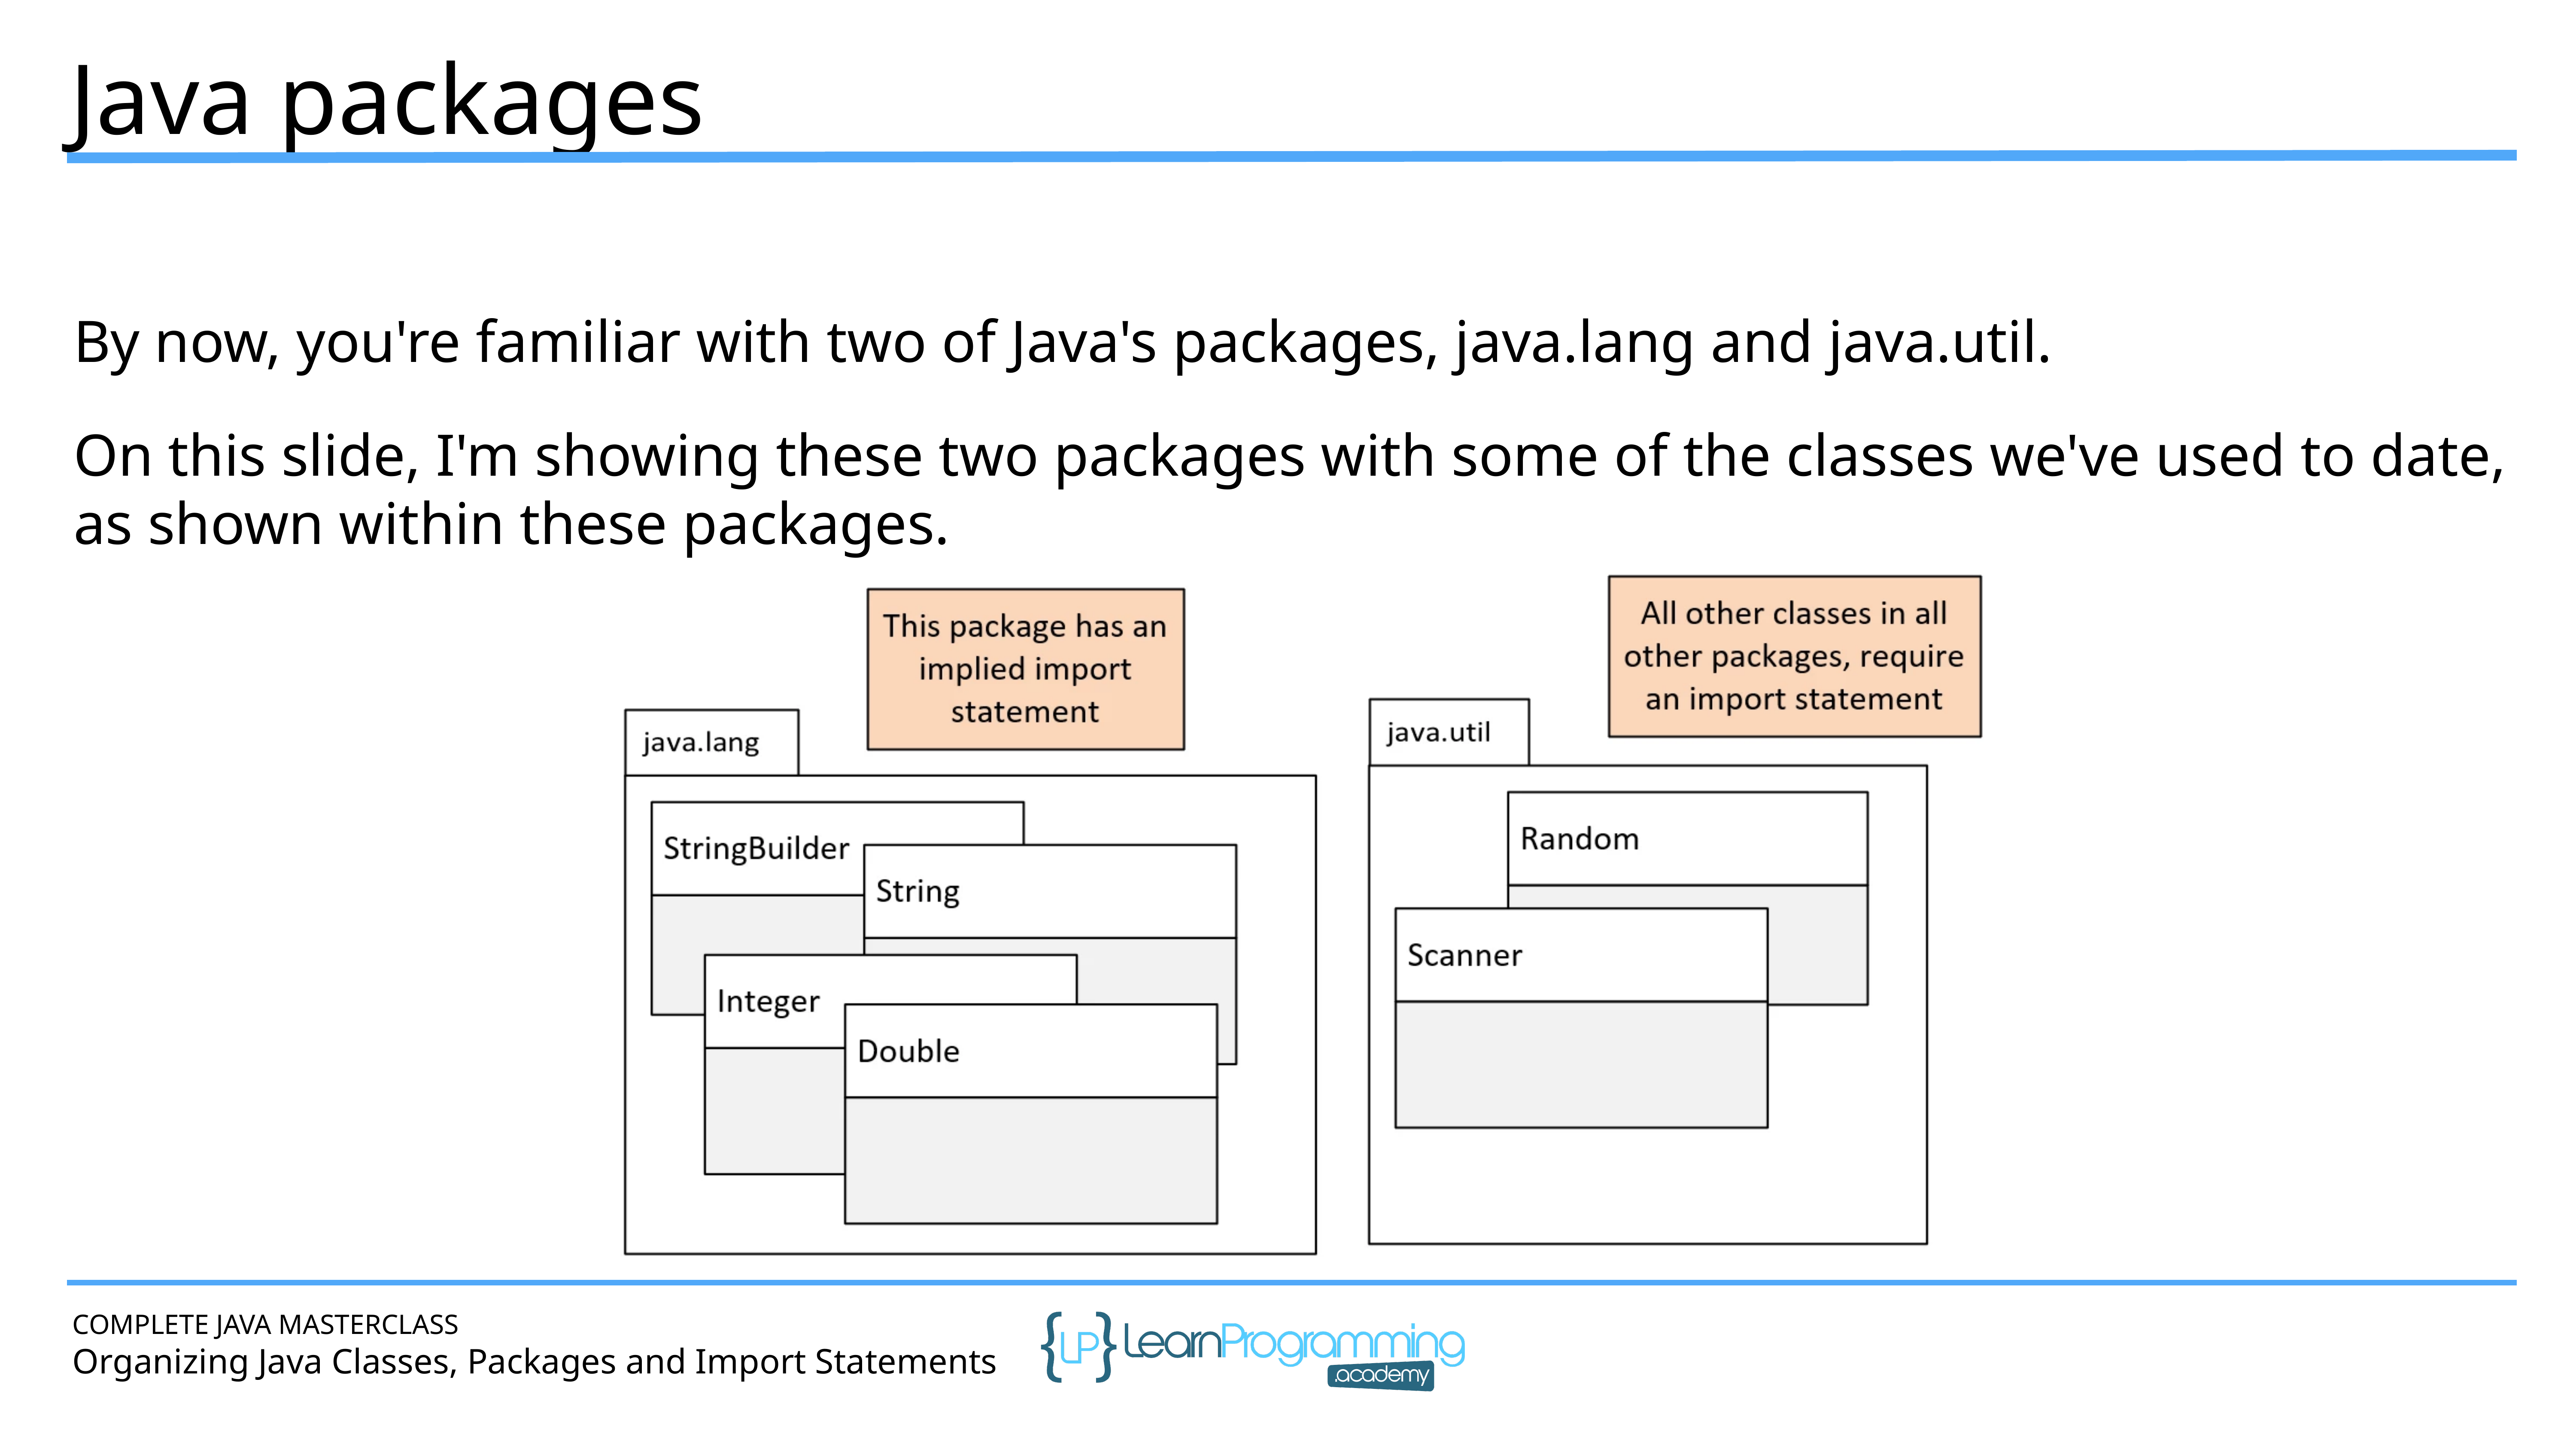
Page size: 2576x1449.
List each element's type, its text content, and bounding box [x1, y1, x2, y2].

picture [565, 539, 2011, 1289]
text_box COMPLETE JAVA MASTERCLASS Organizing Java Classes, Packages and Import Statements [67, 1302, 1030, 1386]
text_box Java packages [64, 32, 711, 159]
text_box By now, you're familiar with two of Java's packages, java.lang and java.util. On this slide, I'm showing these two packages with some of the classes we've used to date, as shown within these packages. [67, 301, 2517, 1139]
picture [1032, 1302, 1477, 1400]
